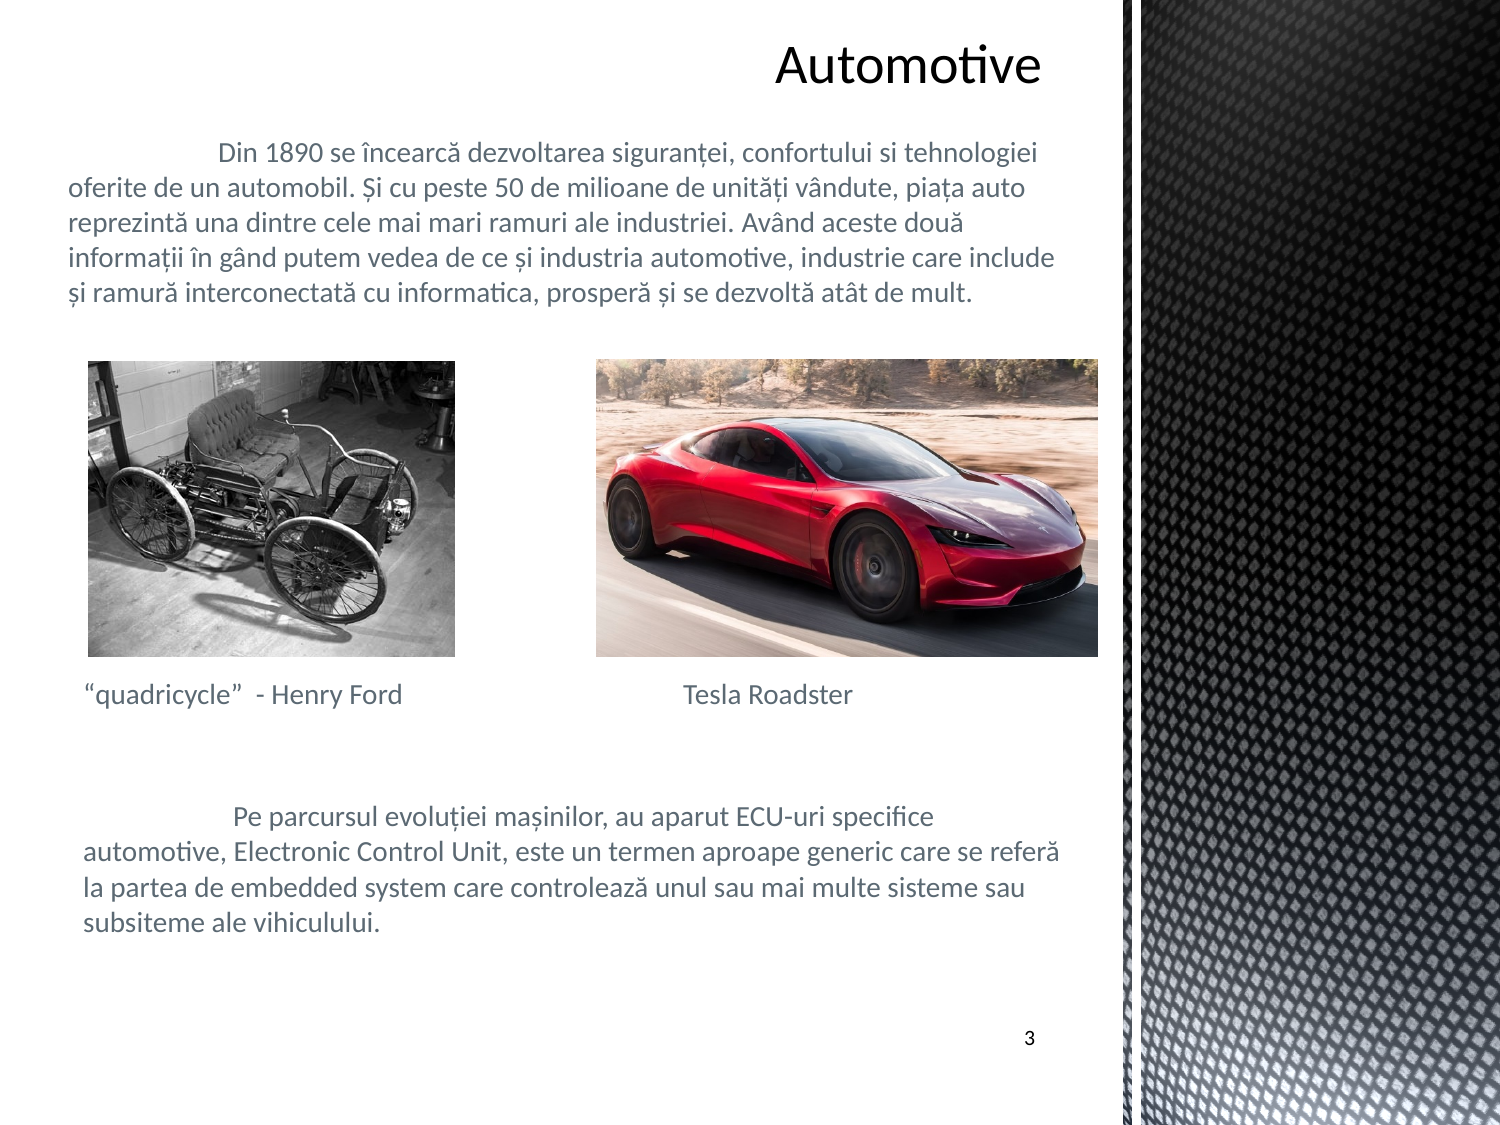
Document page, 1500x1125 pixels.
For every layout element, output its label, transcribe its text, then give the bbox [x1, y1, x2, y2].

picture [88, 361, 455, 658]
picture [1123, 0, 1500, 1125]
text_box “quadricycle” - Henry Ford Tesla Roadster Pe parcursul evoluției mașinilor, au aparut ECU-uri specifice automotive, Electronic Control Unit, este un termen aproape generic care se referă la partea de embedded system care controlează unul sau mai multe sisteme sau subsiteme ale vihiculului. [68, 667, 1096, 1000]
footer 3 [587, 1032, 1051, 1058]
title Automotive [407, 19, 1058, 102]
picture [596, 359, 1098, 658]
subtitle Din 1890 se încearcă dezvoltarea siguranței, confortului si tehnologiei oferite de un automobil. Și cu peste 50 de milioane de unități vândute, piața auto reprezintă una dintre cele mai mari ramuri ale industriei. Având aceste două informații în gând putem vedea de ce și industria automotive, industrie care include și ramură interconectată cu informatica, prosperă și se dezvoltă atât de mult. [53, 125, 1081, 327]
